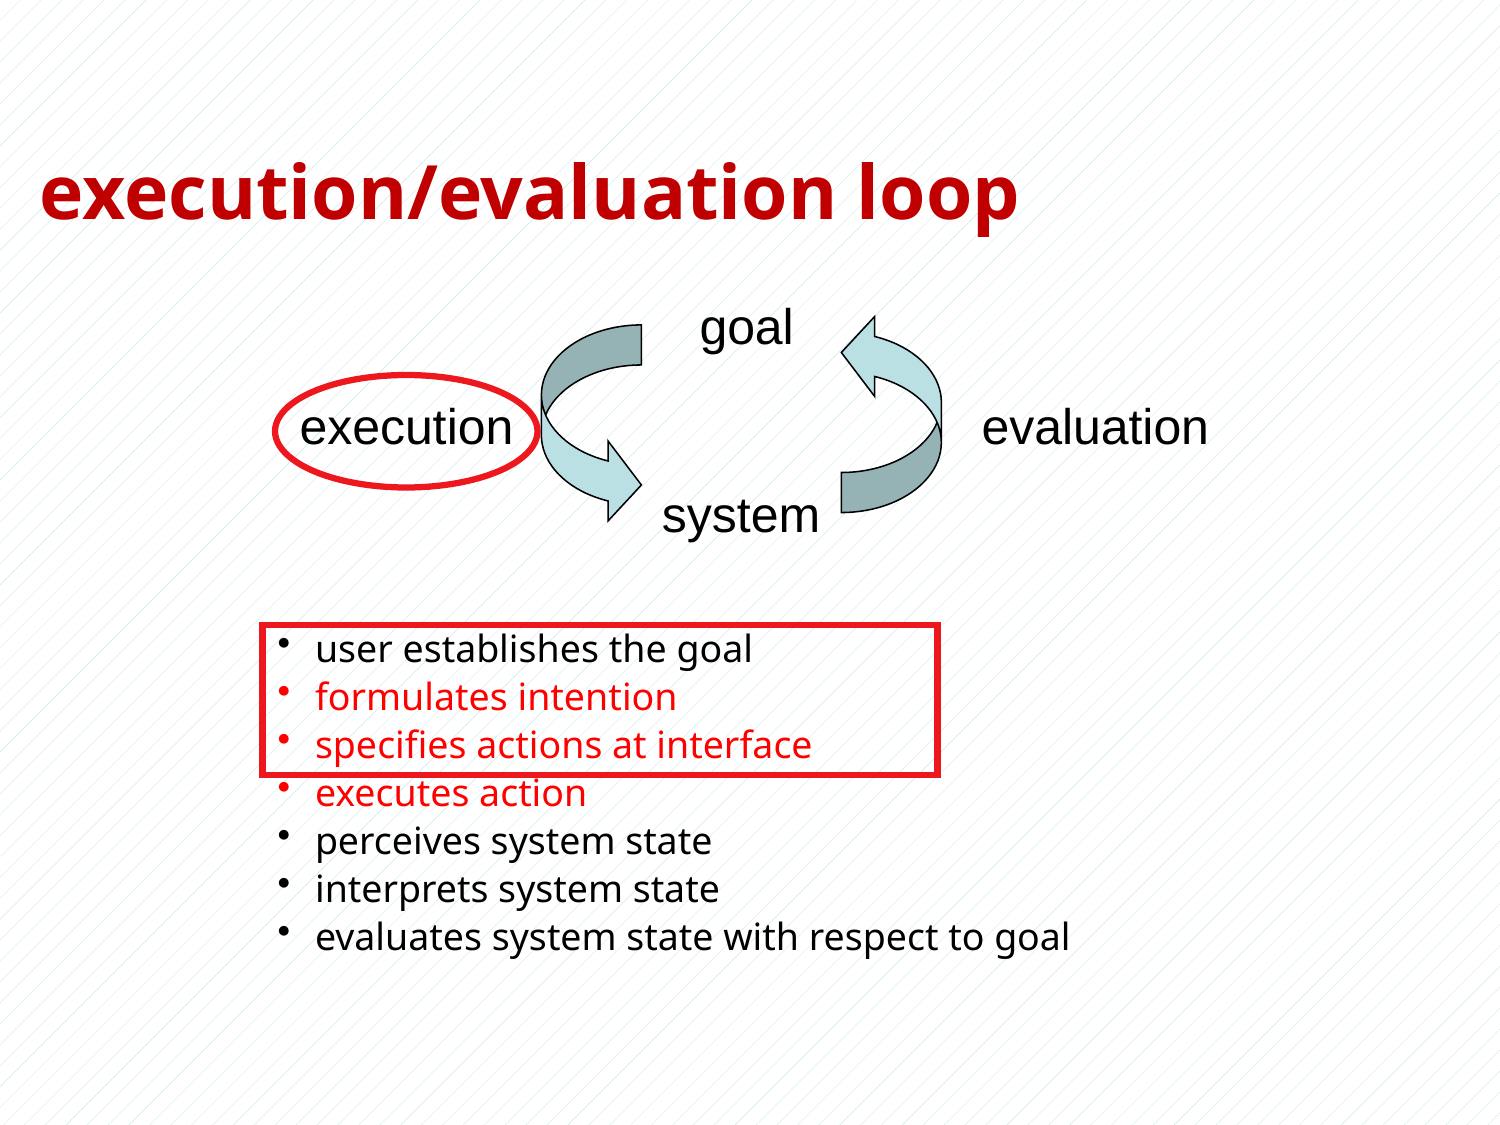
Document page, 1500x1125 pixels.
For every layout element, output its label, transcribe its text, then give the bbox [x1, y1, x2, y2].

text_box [284, 287, 1225, 550]
text_box [262, 624, 938, 775]
text_box [275, 410, 284, 452]
title execution/evaluation loop [24, 139, 1150, 240]
list user establishes the goal formulates intention specifies actions at interface executes action perceives system state interprets system state evaluates system state with respect to goal [112, 324, 1388, 1000]
